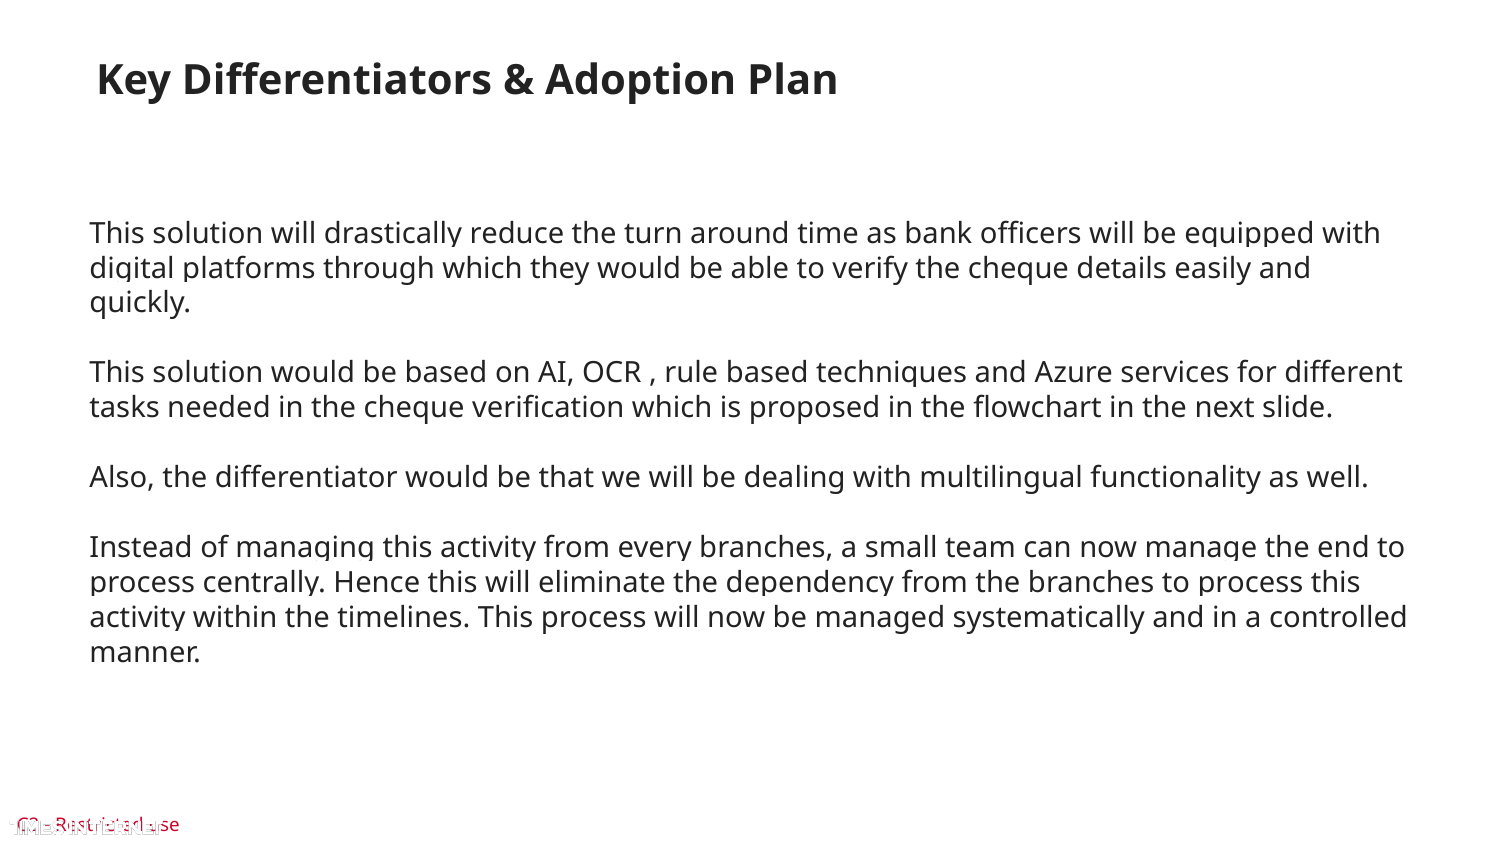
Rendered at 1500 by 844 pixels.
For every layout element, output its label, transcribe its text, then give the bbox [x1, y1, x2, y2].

text_box This solution will drastically reduce the turn around time as bank officers will be equipped with digital platforms through which they would be able to verify the cheque details easily and quickly. This solution would be based on AI, OCR , rule based techniques and Azure services for different tasks needed in the cheque verification which is proposed in the flowchart in the next slide. Also, the differentiator would be that we will be dealing with multilingual functionality as well. Instead of managing this activity from every branches, a small team can now manage the end to process centrally. Hence this will eliminate the dependency from the branches to process this activity within the timelines. This process will now be managed systematically and in a controlled manner. [74, 198, 1426, 759]
picture [8, 818, 164, 837]
title Key Differentiators & Adoption Plan [81, 37, 1440, 133]
